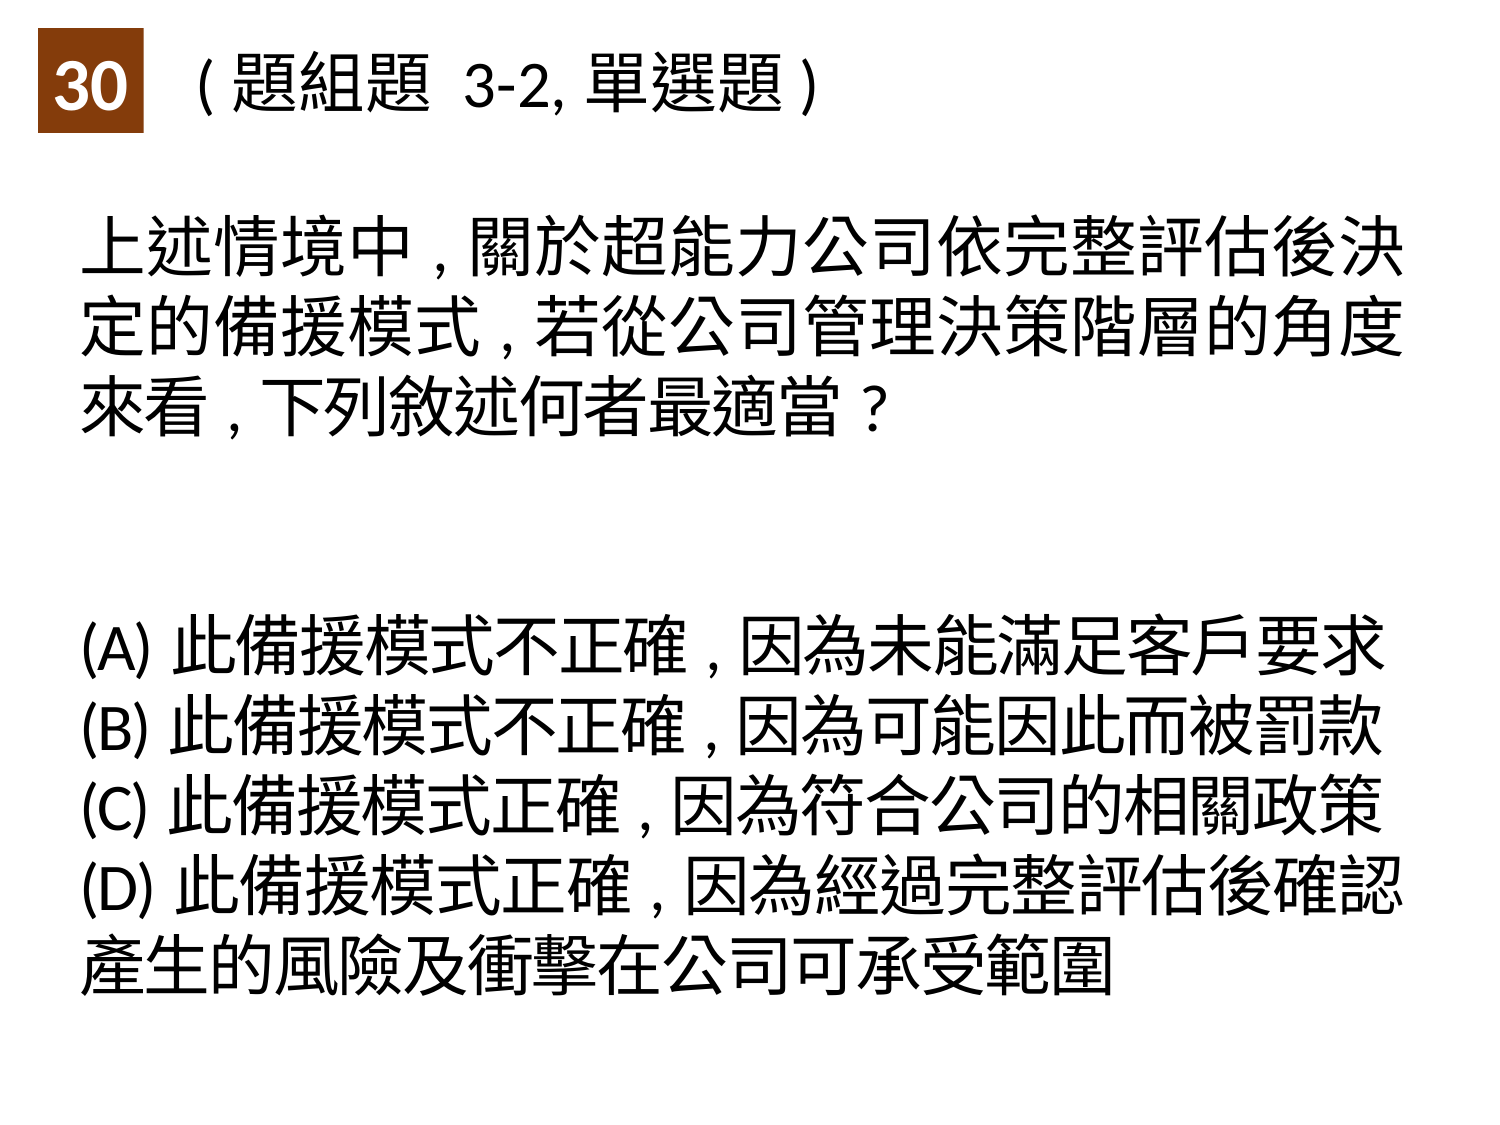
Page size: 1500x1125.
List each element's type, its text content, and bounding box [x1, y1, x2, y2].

text_box 上述情境中,關於超能力公司依完整評估後決定的備援模式,若從公司管理決策階層的角度來看,下列敘述何者最適當? (A)此備援模式不正確,因為未能滿足客戶要求 (B)此備援模式不正確,因為可能因此而被罰款 (C)此備援模式正確,因為符合公司的相關政策 (D)此備援模式正確,因為經過完整評估後確認產生的風險及衝擊在公司可承受範圍 [64, 197, 1418, 1012]
text_box (題組題 3-2,單選題) [180, 33, 835, 128]
text_box 30 [38, 28, 144, 133]
